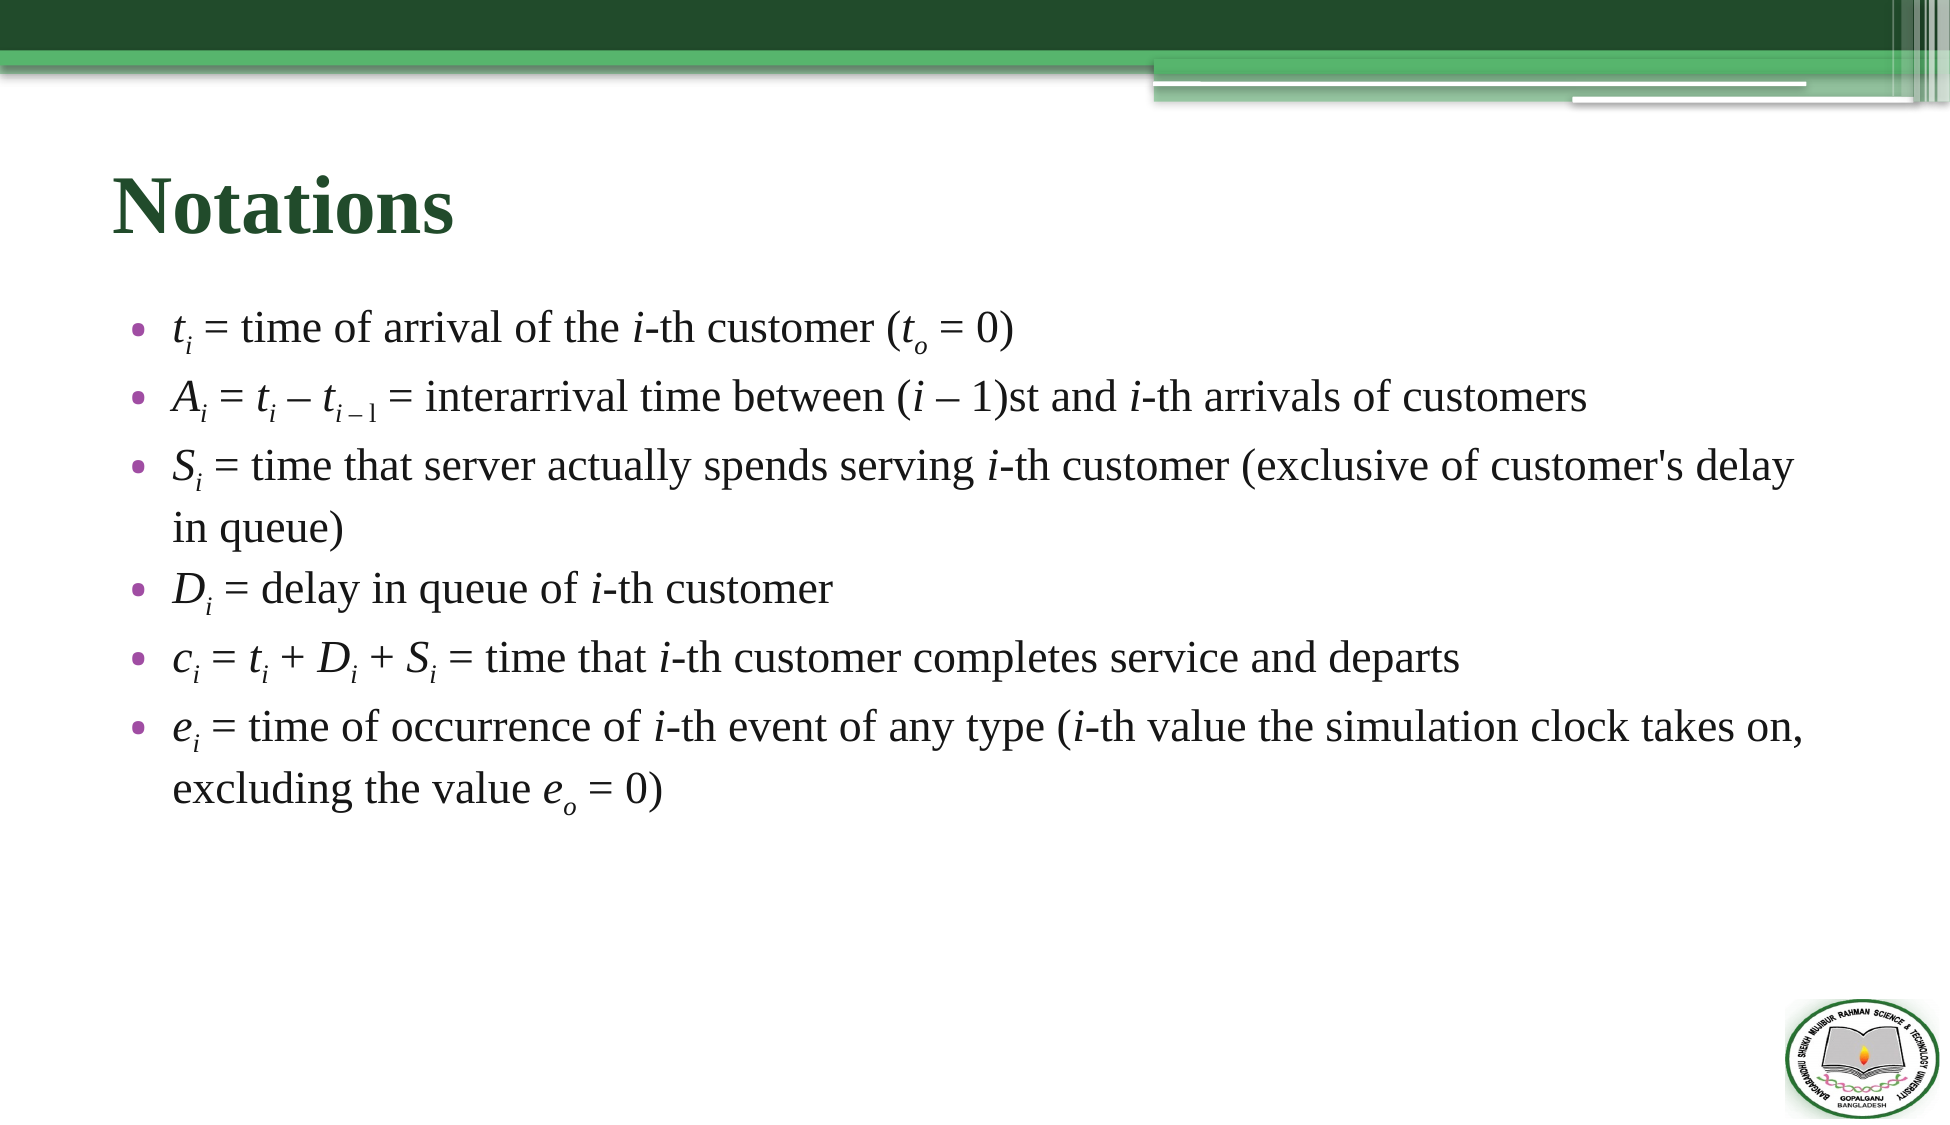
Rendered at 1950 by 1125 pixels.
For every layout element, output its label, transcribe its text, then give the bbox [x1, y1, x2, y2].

title Notations [97, 112, 1853, 288]
list ti = time of arrival of the i-th customer (to = 0) Ai = ti – ti – l = interarrival time between (i – 1)st and i-th arrivals of customers Si = time that server actually spends serving i-th customer (exclusive of customer's delay in queue) Di = delay in queue of i-th customer ci = ti + Di + Si = time that i-th customer completes service and departs ei = time of occurrence of i-th event of any type (i-th value the simulation clock takes on, excluding the value eo = 0) [97, 289, 1853, 1000]
picture [1785, 999, 1940, 1119]
